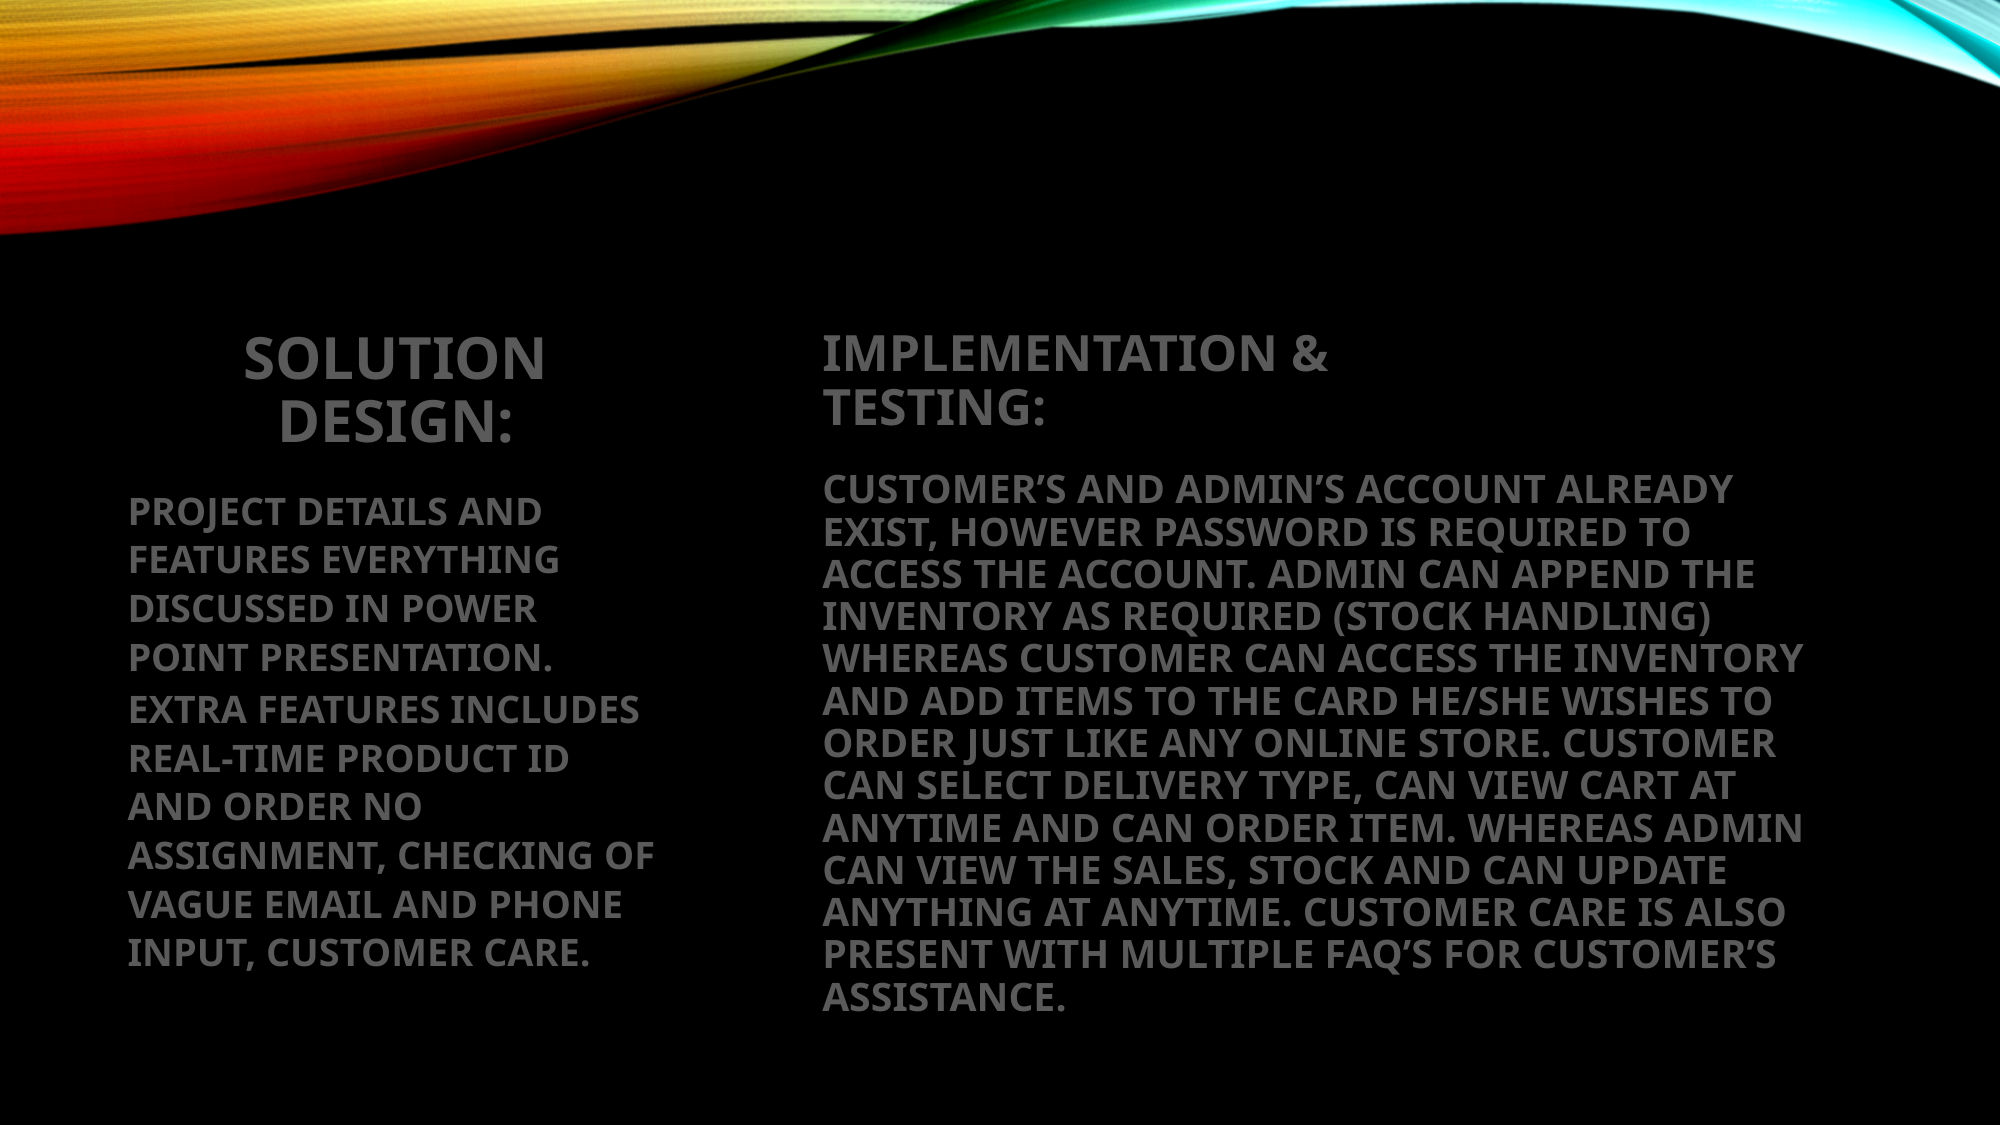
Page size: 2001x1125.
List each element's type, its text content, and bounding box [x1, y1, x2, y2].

list Implementation & Testing: [807, 341, 1375, 445]
list Customer’s and admin’s account already exist, However password is required to access the account. Admin can append the inventory as required (stock handling) whereas customer can access the inventory and add items to the card he/she wishes to order just like any online store. Customer can select delivery type, can view cart at anytime and can order item. Whereas admin can view the sales, stock and can update anything at anytime. Customer care is also present with multiple FAQ’s for customer’s assistance. [807, 462, 1851, 1033]
picture [0, 0, 2000, 237]
list Solution Design: [112, 361, 680, 463]
list Project details and features everything discussed in power point presentation. Extra features includes real-time product id and order no assignment, checking of vague email and phone input, customer care. [112, 476, 680, 1021]
